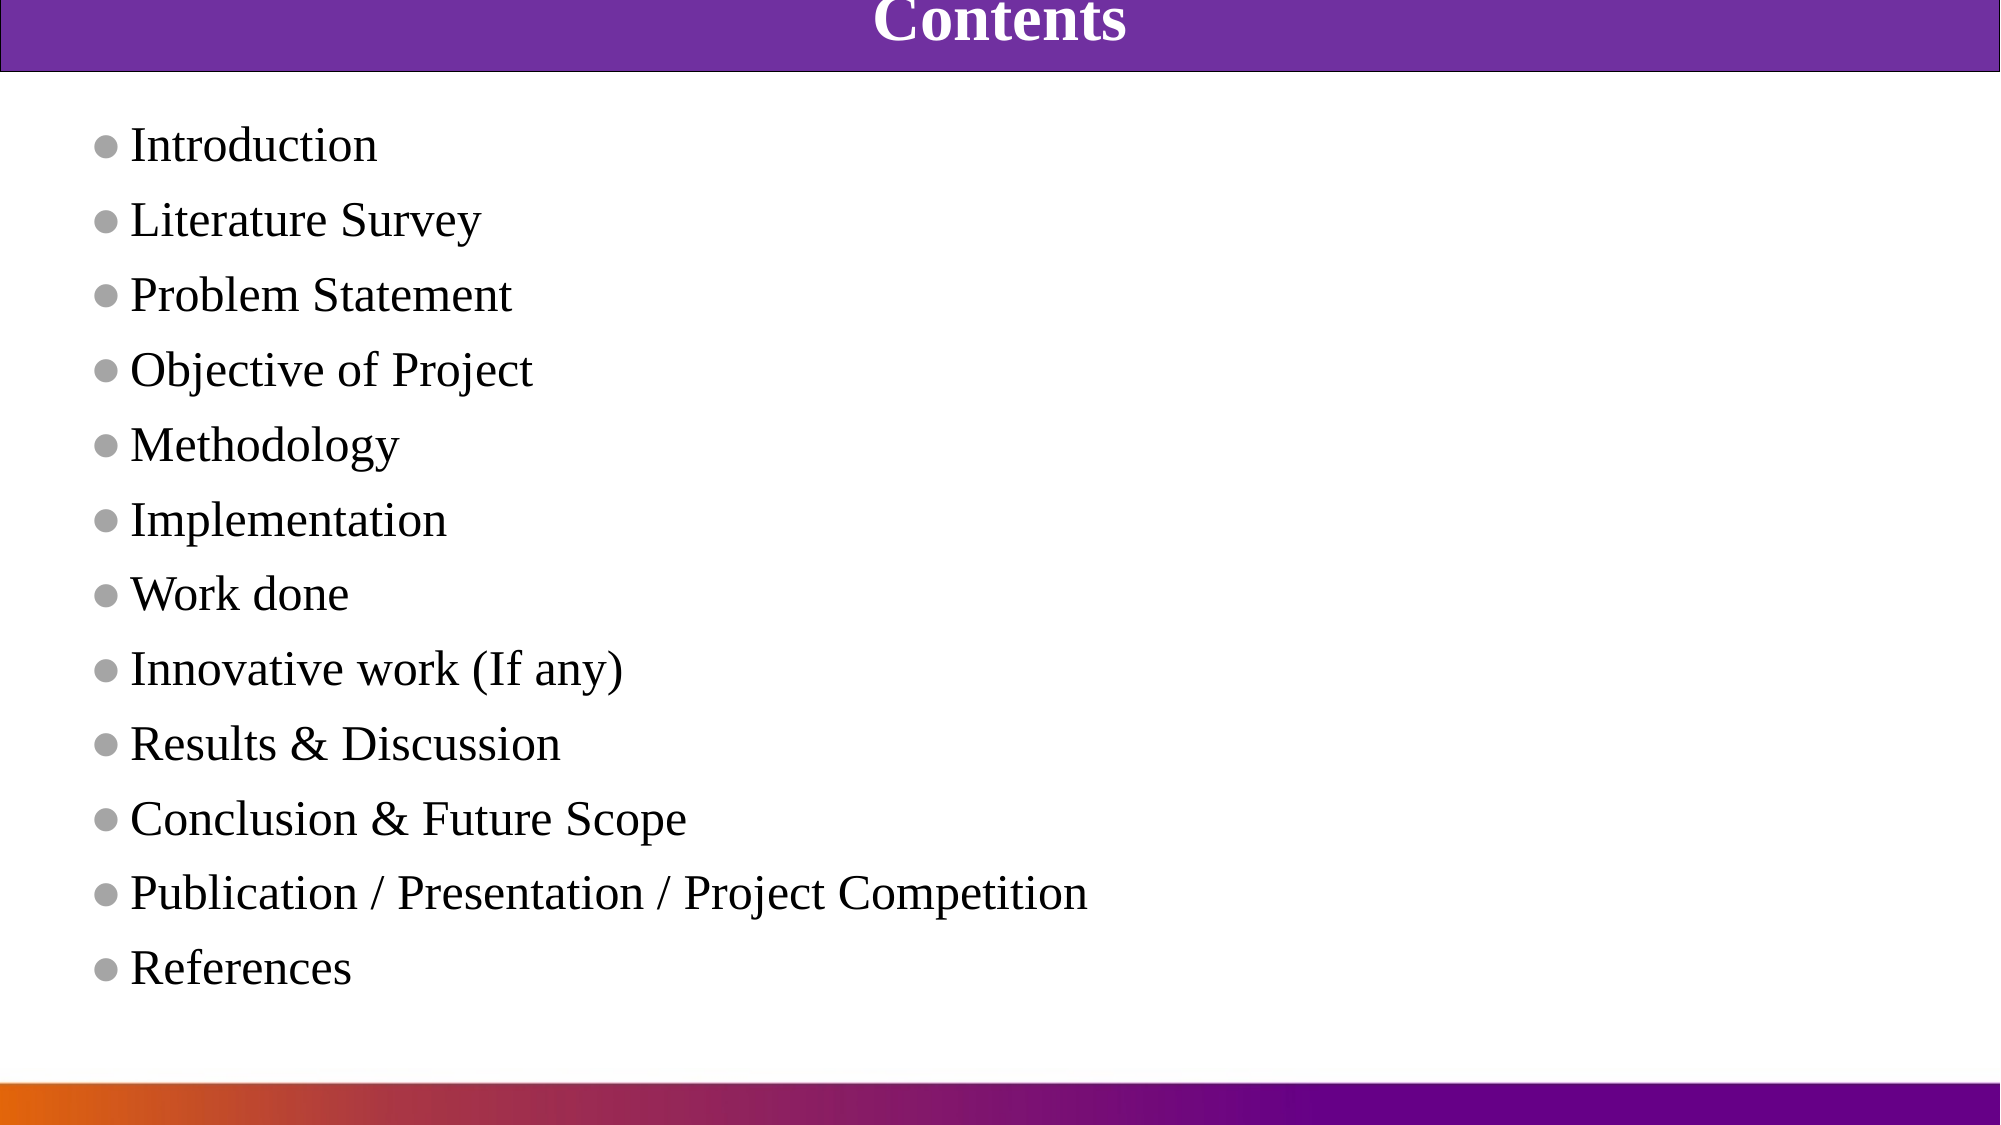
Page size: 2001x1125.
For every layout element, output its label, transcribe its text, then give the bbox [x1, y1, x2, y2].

text_box Introduction Literature Survey Problem Statement Objective of Project Methodology Implementation Work done Innovative work (If any) Results & Discussion Conclusion & Future Scope Publication / Presentation / Project Competition References [70, 111, 1784, 944]
text_box [70, 944, 1784, 982]
picture [0, 1068, 2000, 1125]
text_box Contents [0, 0, 2000, 72]
